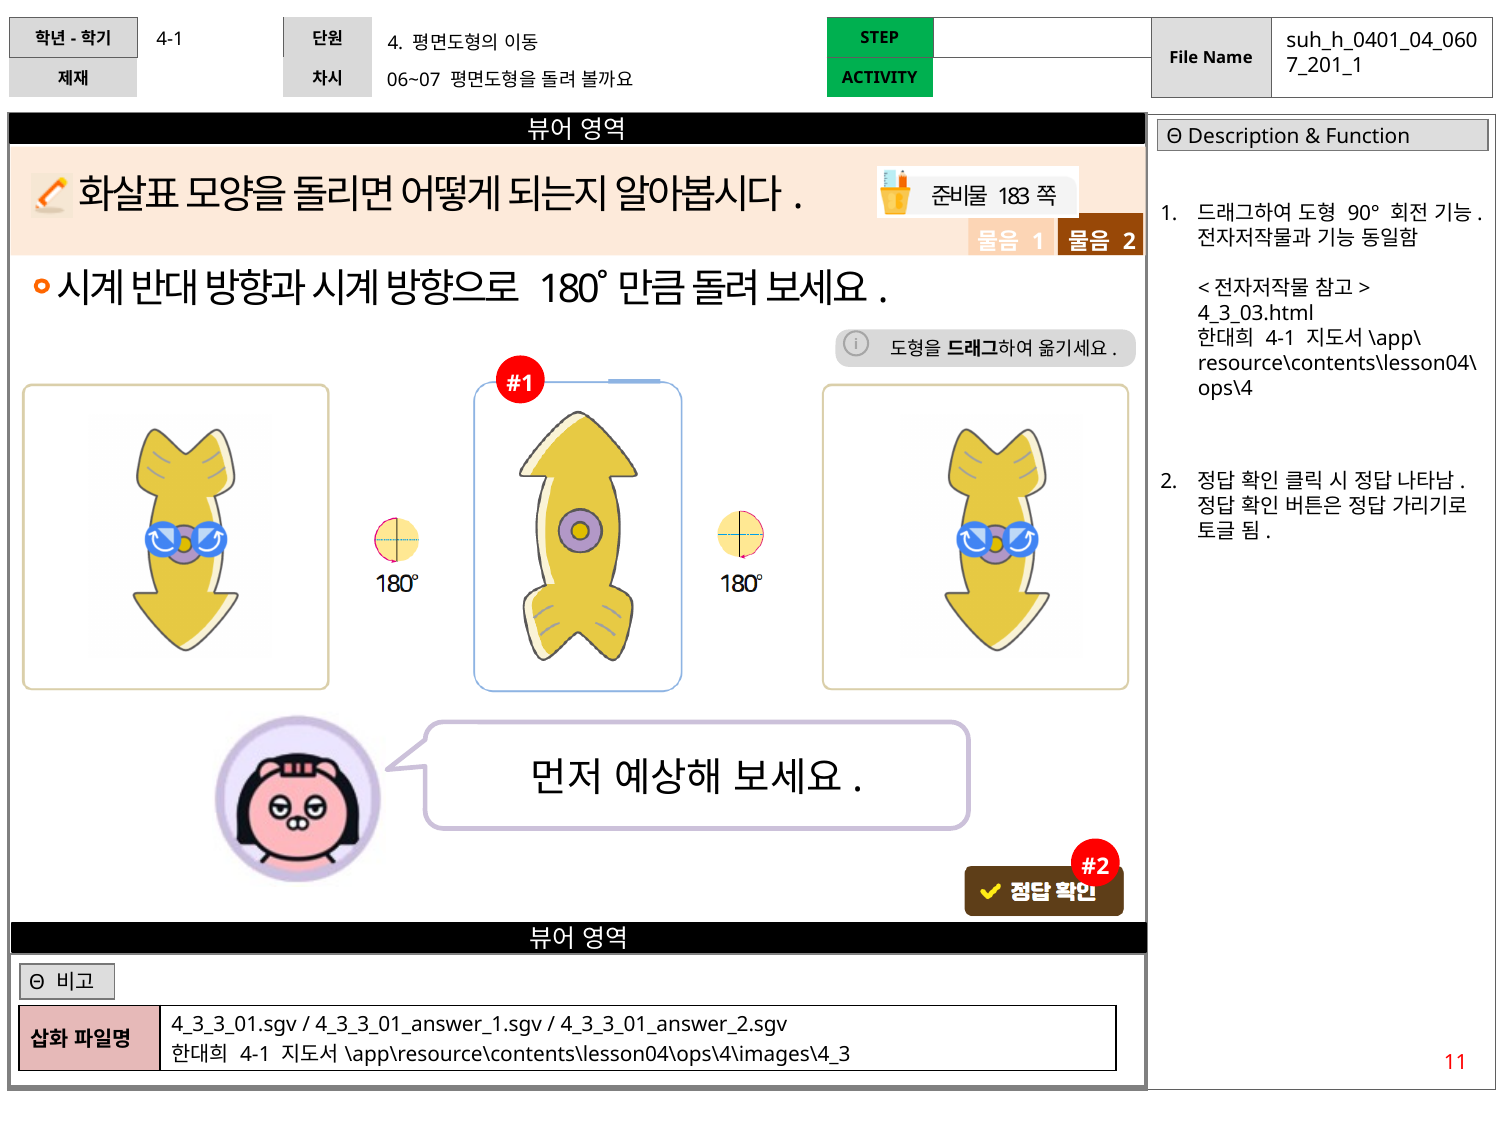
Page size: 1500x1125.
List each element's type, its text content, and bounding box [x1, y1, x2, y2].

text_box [877, 166, 1080, 218]
text_box #2 [1068, 836, 1122, 862]
text_box 06~07 평면도형을 돌려 볼까요 [372, 60, 821, 96]
text_box [9, 145, 1148, 257]
text_box 먼저 예상해 보세요. [390, 719, 971, 831]
text_box #1 [494, 353, 547, 377]
table_header Θ Description & Function [1158, 120, 1487, 150]
table_header 4_3_3_01.sgv / 4_3_3_01_answer_1.sgv / 4_3_3_01_answer_2.sgv 한대희 4-1 지도서\app\resource\contents\lesson04\ops\4\images\4_3 [161, 1006, 1115, 1070]
text_box 화살표 모양을 돌리면 어떻게 되는지 알아봅시다. [63, 162, 1145, 225]
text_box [968, 212, 1144, 256]
picture [963, 863, 1126, 918]
text_box 4-1 [141, 18, 284, 55]
text_box 4. 평면도형의 이동 [372, 23, 828, 48]
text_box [835, 329, 1137, 368]
picture [899, 414, 1084, 658]
text_box 드래그하여 도형 90° 회전 기능. 전자저작물과 기능 동일함 <전자저작물 참고> 4_3_03.html 한대희 4-1 지도서\app\resource\contents\lesson04\ops\4 정답 확인 클릭 시 정답 나타남. 정답 확인 버튼은 정답 가리기로 토글 됨. [1145, 160, 1500, 582]
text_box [16, 379, 1132, 695]
table_header 삽화 파일명 [20, 1006, 159, 1070]
picture [31, 275, 51, 297]
text_box 시계 반대 방향과 시계 방향으로 180˚만큼 돌려 보세요. [41, 255, 1139, 318]
picture [212, 709, 387, 887]
text_box suh_h_0401_04_0607_201_1 [1271, 18, 1500, 84]
picture [31, 173, 73, 218]
picture [88, 414, 272, 658]
